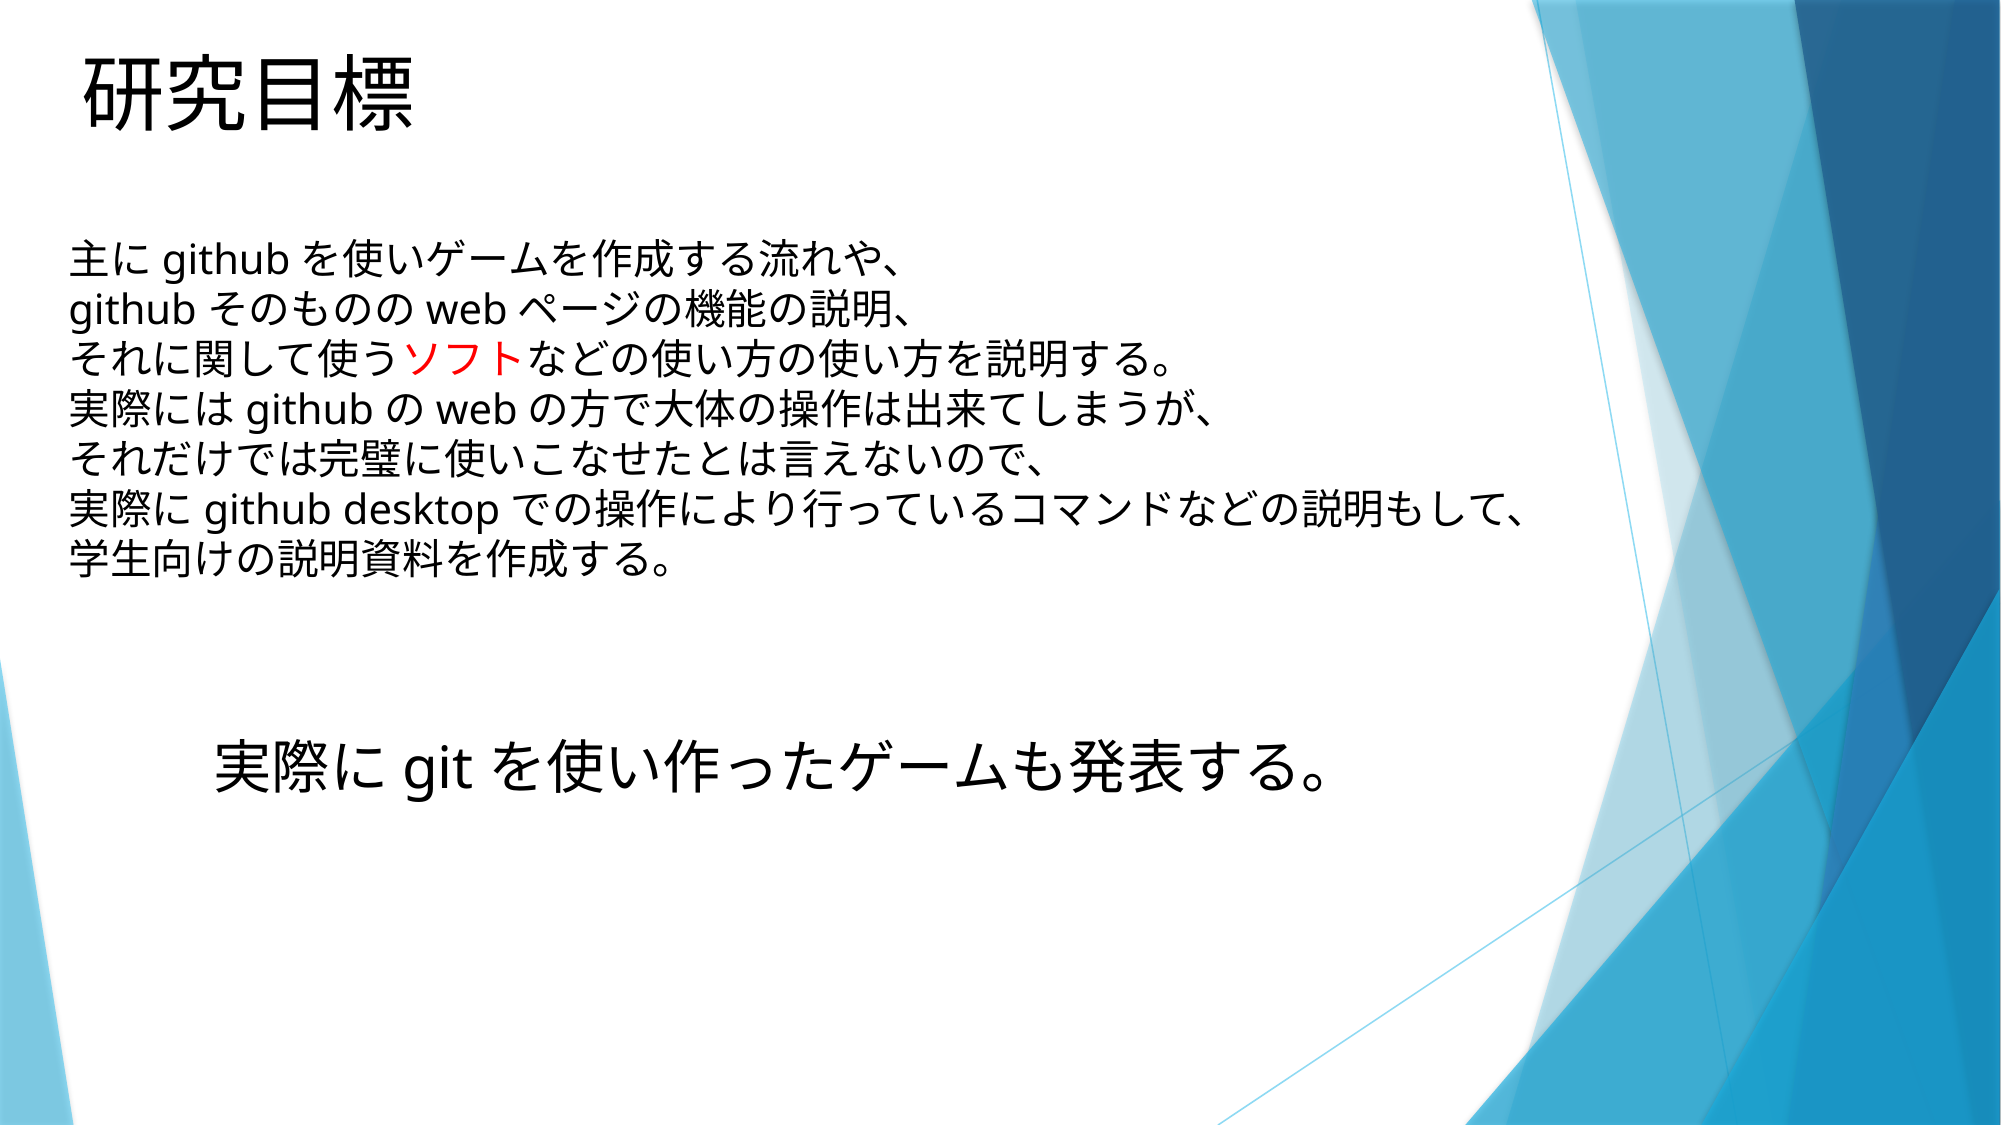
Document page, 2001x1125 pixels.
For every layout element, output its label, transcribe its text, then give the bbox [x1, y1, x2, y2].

text_box 主にgithubを使いゲームを作成する流れや、 githubそのもののwebページの機能の説明、 それに関して使うソフトなどの使い方の使い方を説明する。 実際にはgithubのwebの方で大体の操作は出来てしまうが、 それだけでは完璧に使いこなせたとは言えないので、 実際にgithub desktopでの操作により行っているコマンドなどの説明もして、 学生向けの説明資料を作成する。 [53, 225, 1564, 591]
text_box 研究目標 [66, 33, 430, 149]
text_box 実際にgitを使い作ったゲームも発表する。 [198, 722, 1375, 808]
